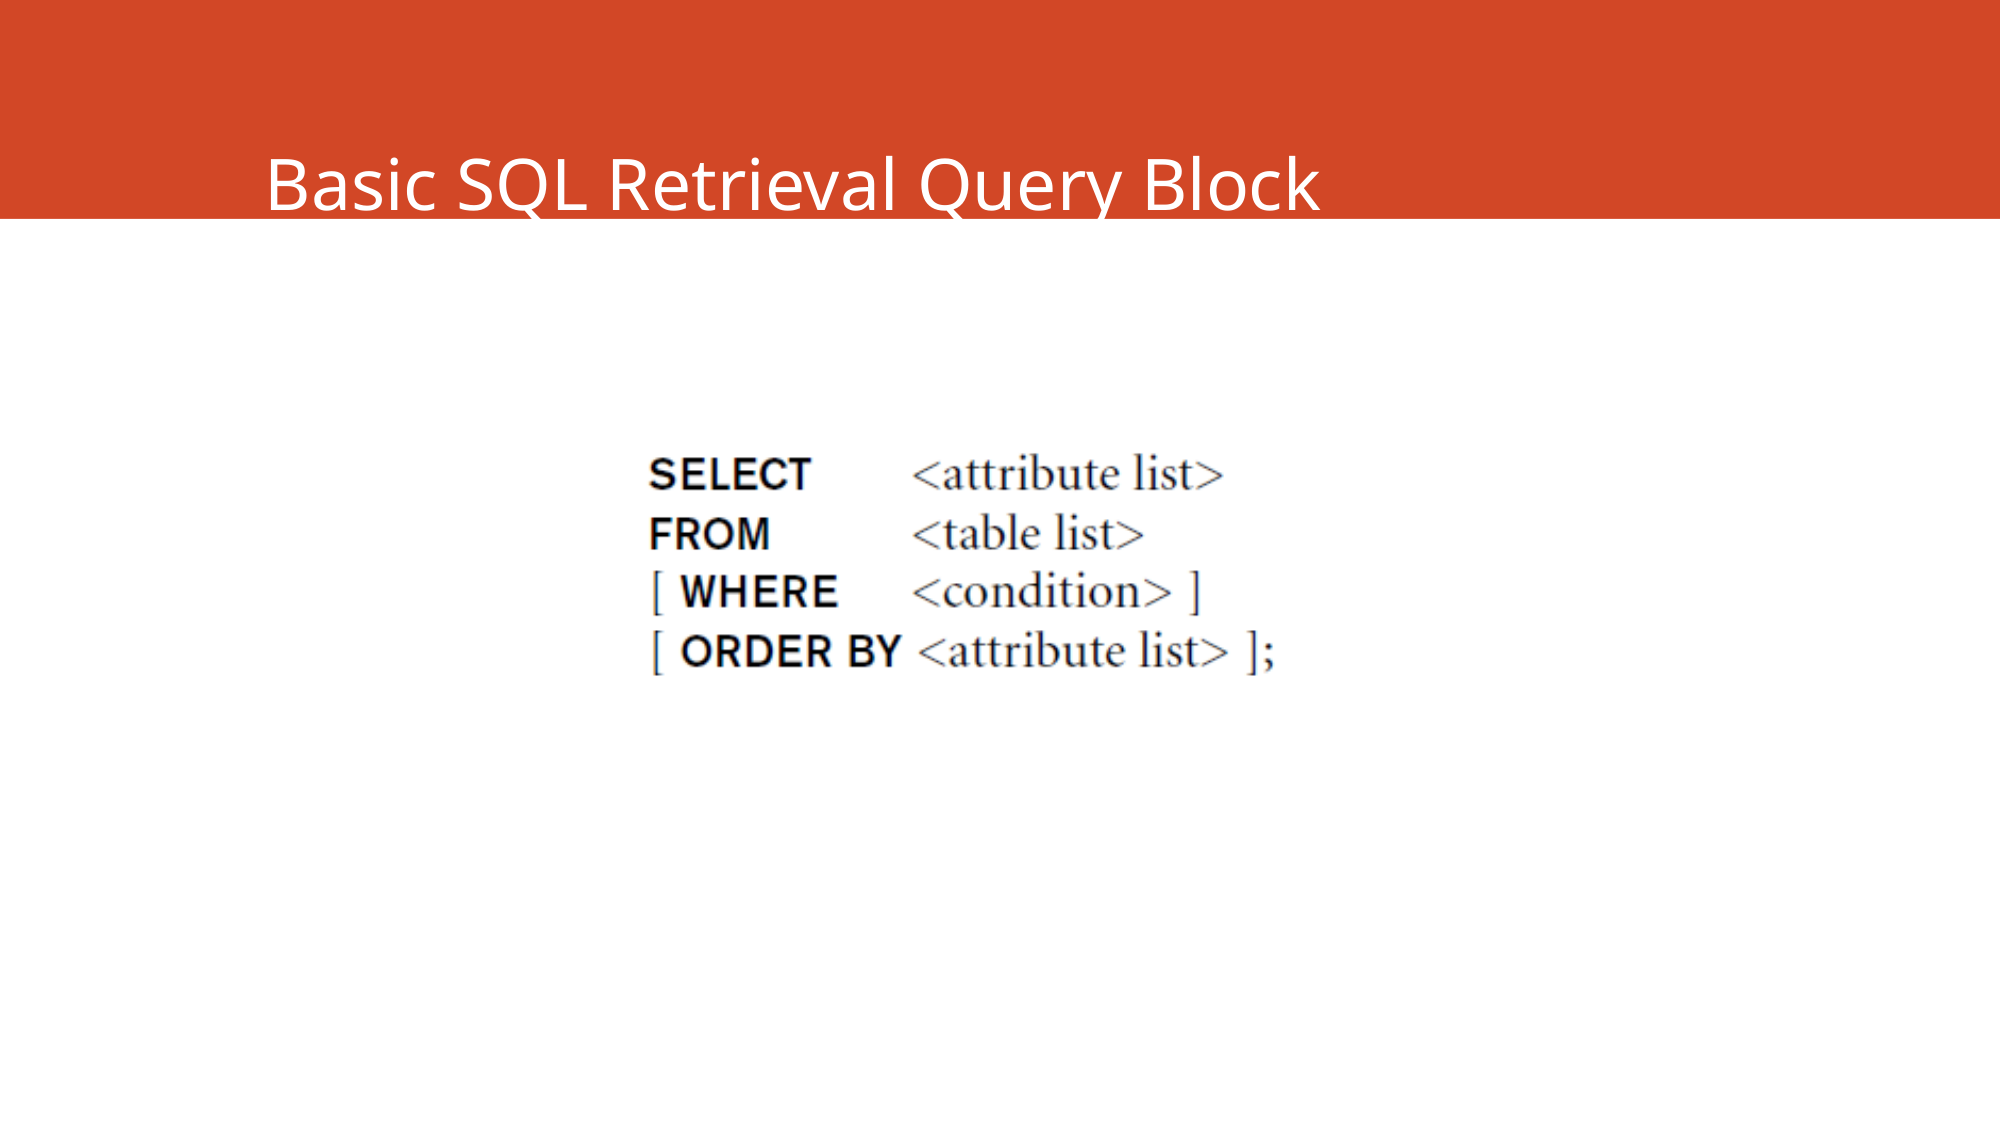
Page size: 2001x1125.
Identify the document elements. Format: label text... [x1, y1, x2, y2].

title Basic SQL Retrieval Query Block [249, 44, 1675, 233]
picture [637, 437, 1292, 693]
